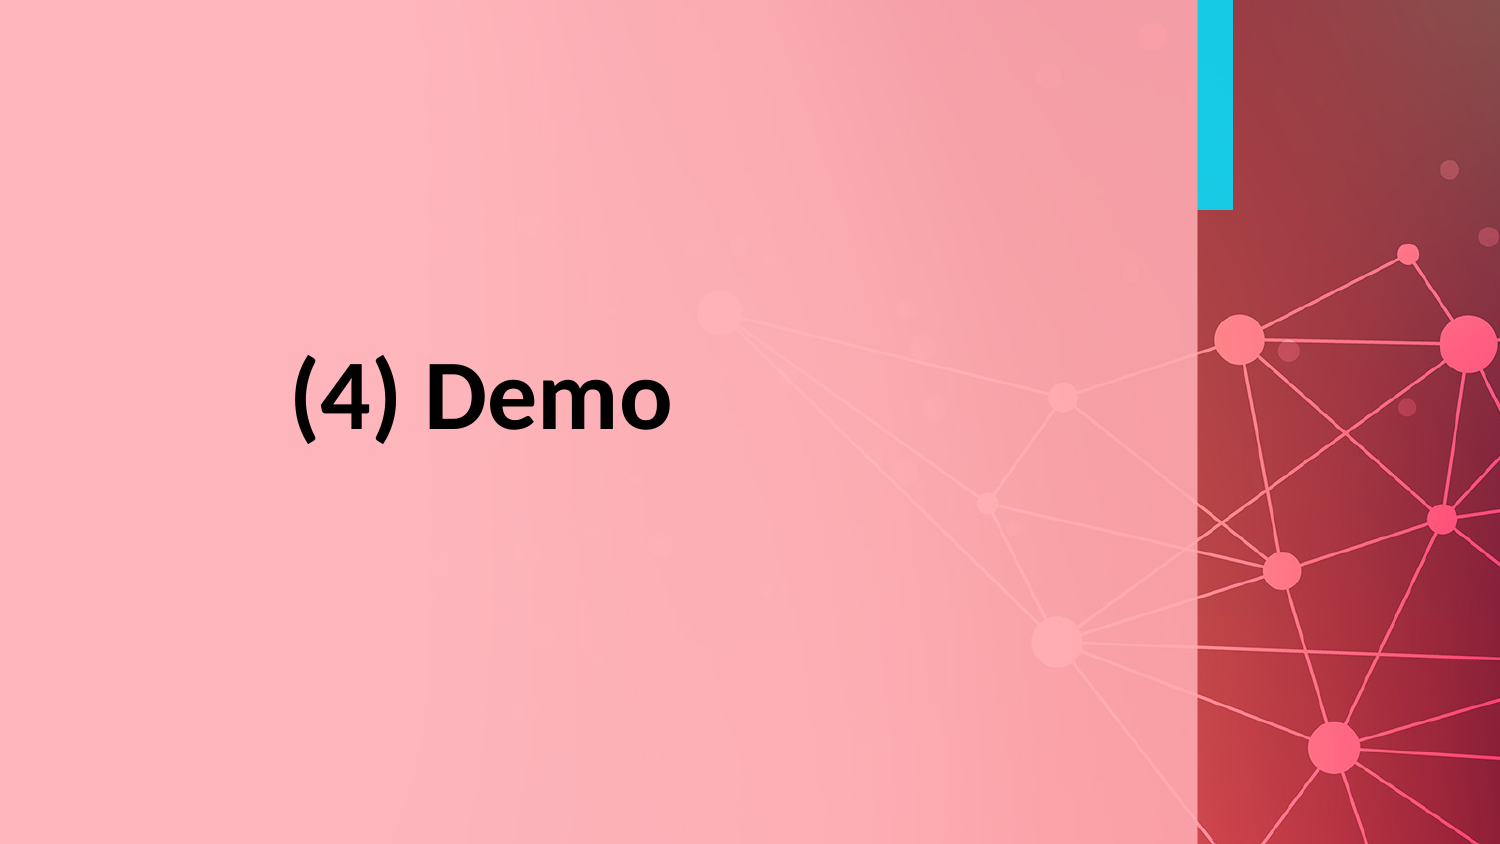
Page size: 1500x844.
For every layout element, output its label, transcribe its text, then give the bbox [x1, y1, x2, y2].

picture [0, 0, 1500, 844]
list (4) Demo [274, 321, 1402, 522]
